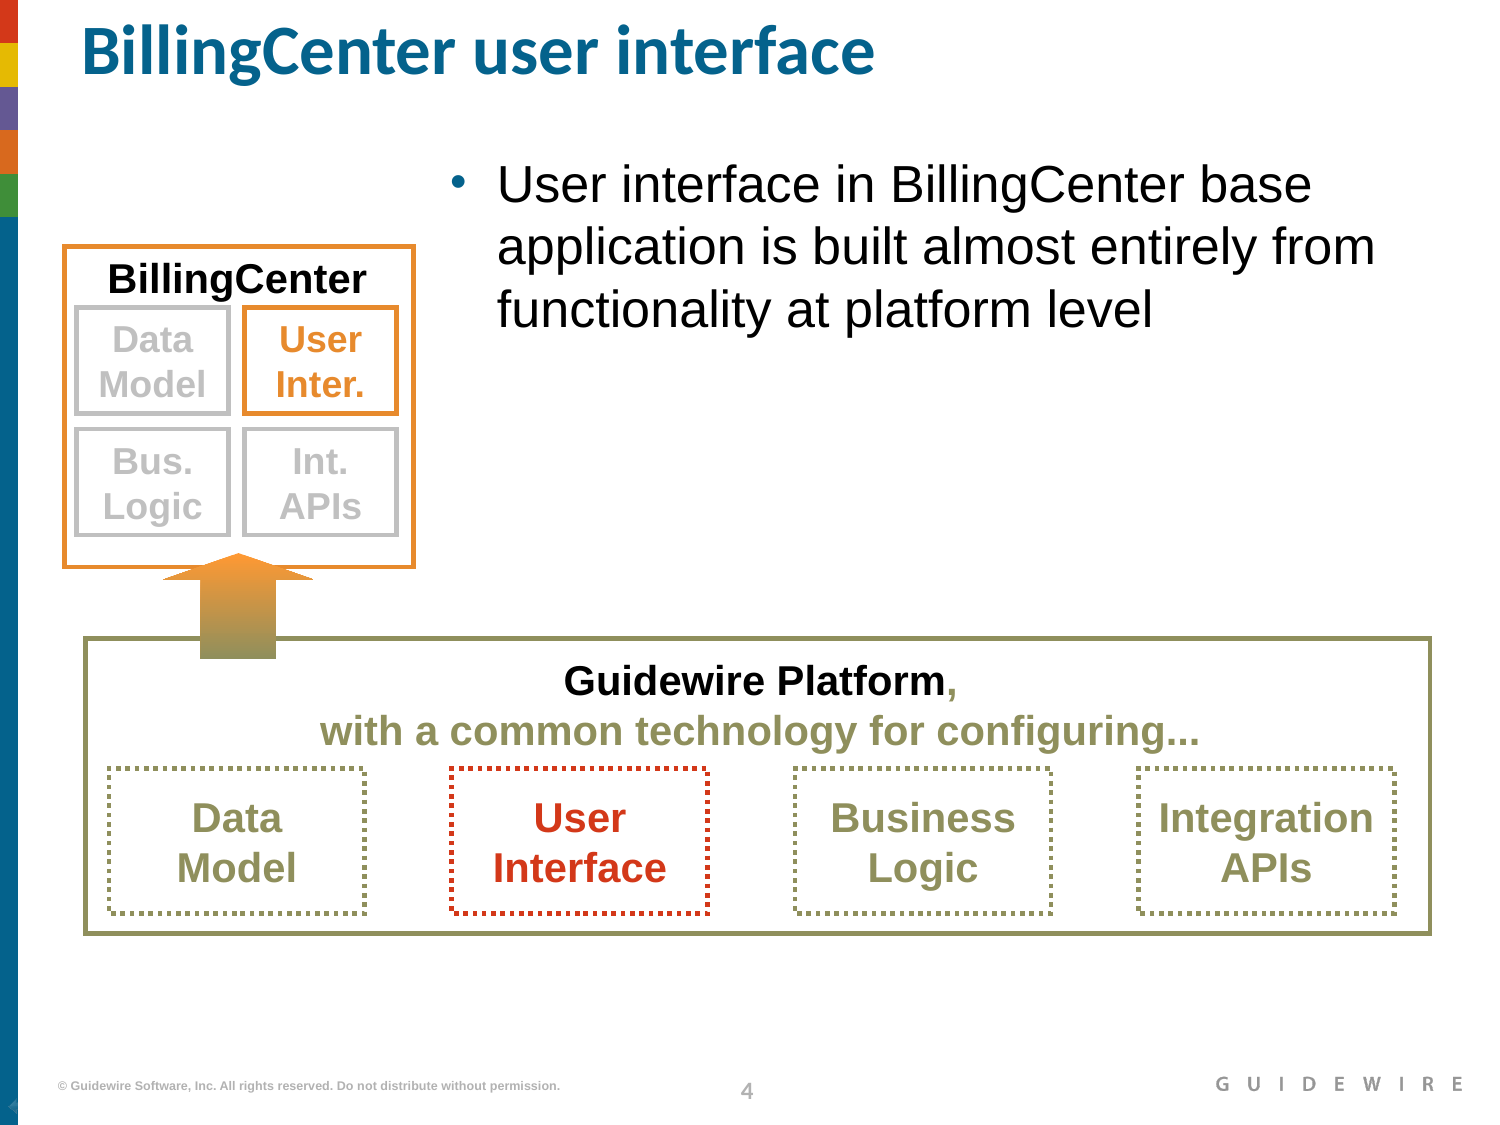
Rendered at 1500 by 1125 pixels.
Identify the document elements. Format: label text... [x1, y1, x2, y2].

text_box Guidewire Platform, with a common technology for configuring... [184, 646, 1337, 762]
list User interface in BillingCenter base application is built almost entirely from functionality at platform level [450, 149, 1450, 1050]
text_box [85, 638, 450, 934]
title BillingCenter user interface [81, 19, 1446, 142]
picture [10, 1101, 18, 1111]
text_box [451, 768, 708, 914]
text_box [244, 429, 397, 536]
picture [1215, 1073, 1480, 1096]
text_box [108, 768, 365, 914]
text_box User Inter. [255, 315, 386, 406]
text_box [1138, 768, 1395, 914]
picture [0, 0, 18, 216]
text_box [76, 307, 229, 414]
text_box [64, 246, 414, 568]
text_box BillingCenter [82, 244, 392, 309]
text_box [795, 768, 1052, 914]
text_box [163, 553, 314, 660]
text_box [76, 429, 229, 536]
text_box [244, 307, 397, 414]
